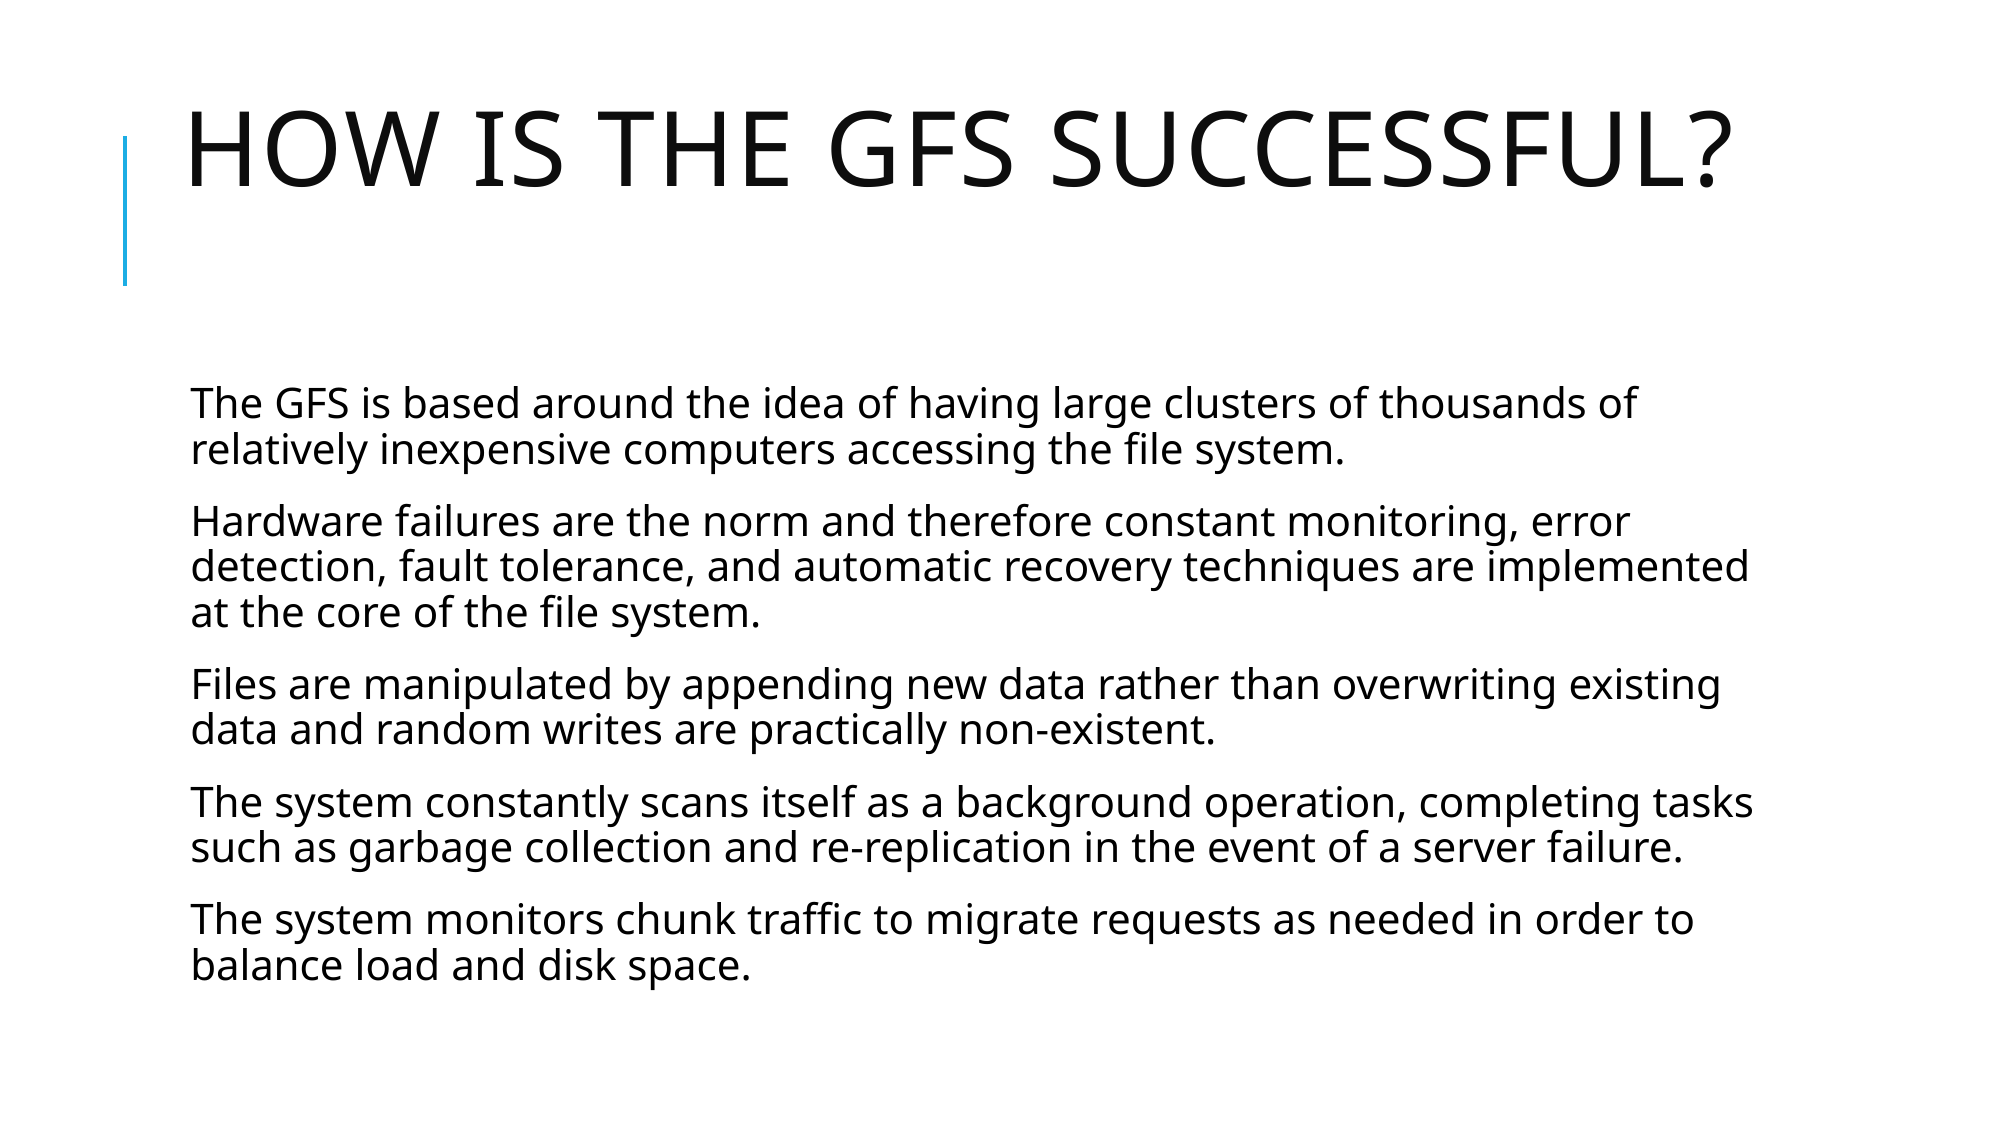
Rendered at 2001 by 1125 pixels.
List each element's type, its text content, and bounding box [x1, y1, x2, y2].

title How is the gfs successful? [168, 96, 1763, 342]
list The GFS is based around the idea of having large clusters of thousands of relatively inexpensive computers accessing the file system. Hardware failures are the norm and therefore constant monitoring, error detection, fault tolerance, and automatic recovery techniques are implemented at the core of the file system. Files are manipulated by appending new data rather than overwriting existing data and random writes are practically non-existent. The system constantly scans itself as a background operation, completing tasks such as garbage collection and re-replication in the event of a server failure. The system monitors chunk traffic to migrate requests as needed in order to balance load and disk space. [168, 375, 1763, 1035]
